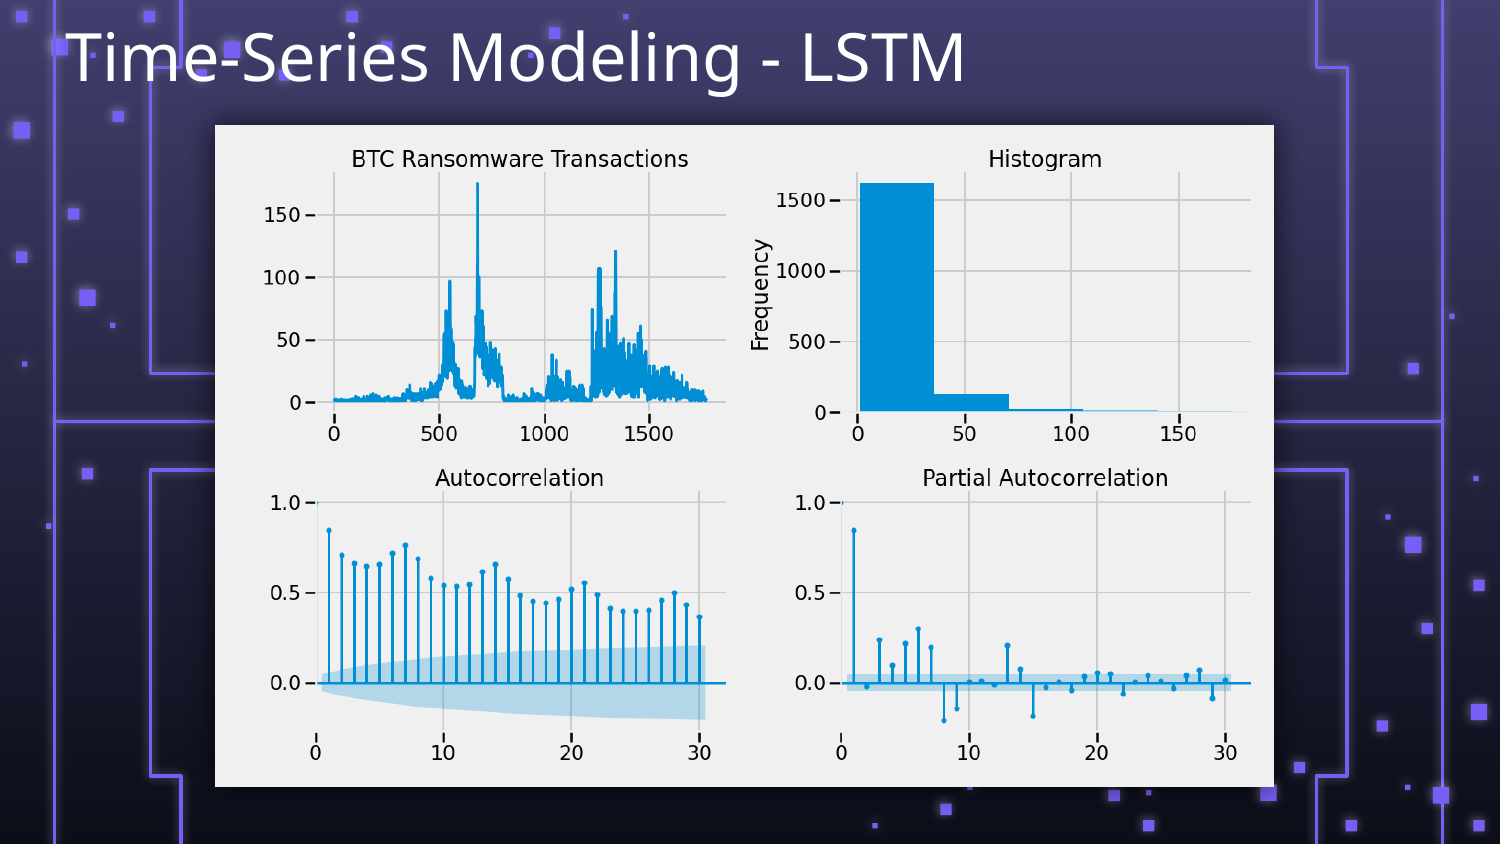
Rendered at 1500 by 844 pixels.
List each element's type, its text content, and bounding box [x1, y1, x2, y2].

picture [214, 124, 1275, 788]
title Time-Series Modeling - LSTM [50, 0, 1284, 139]
